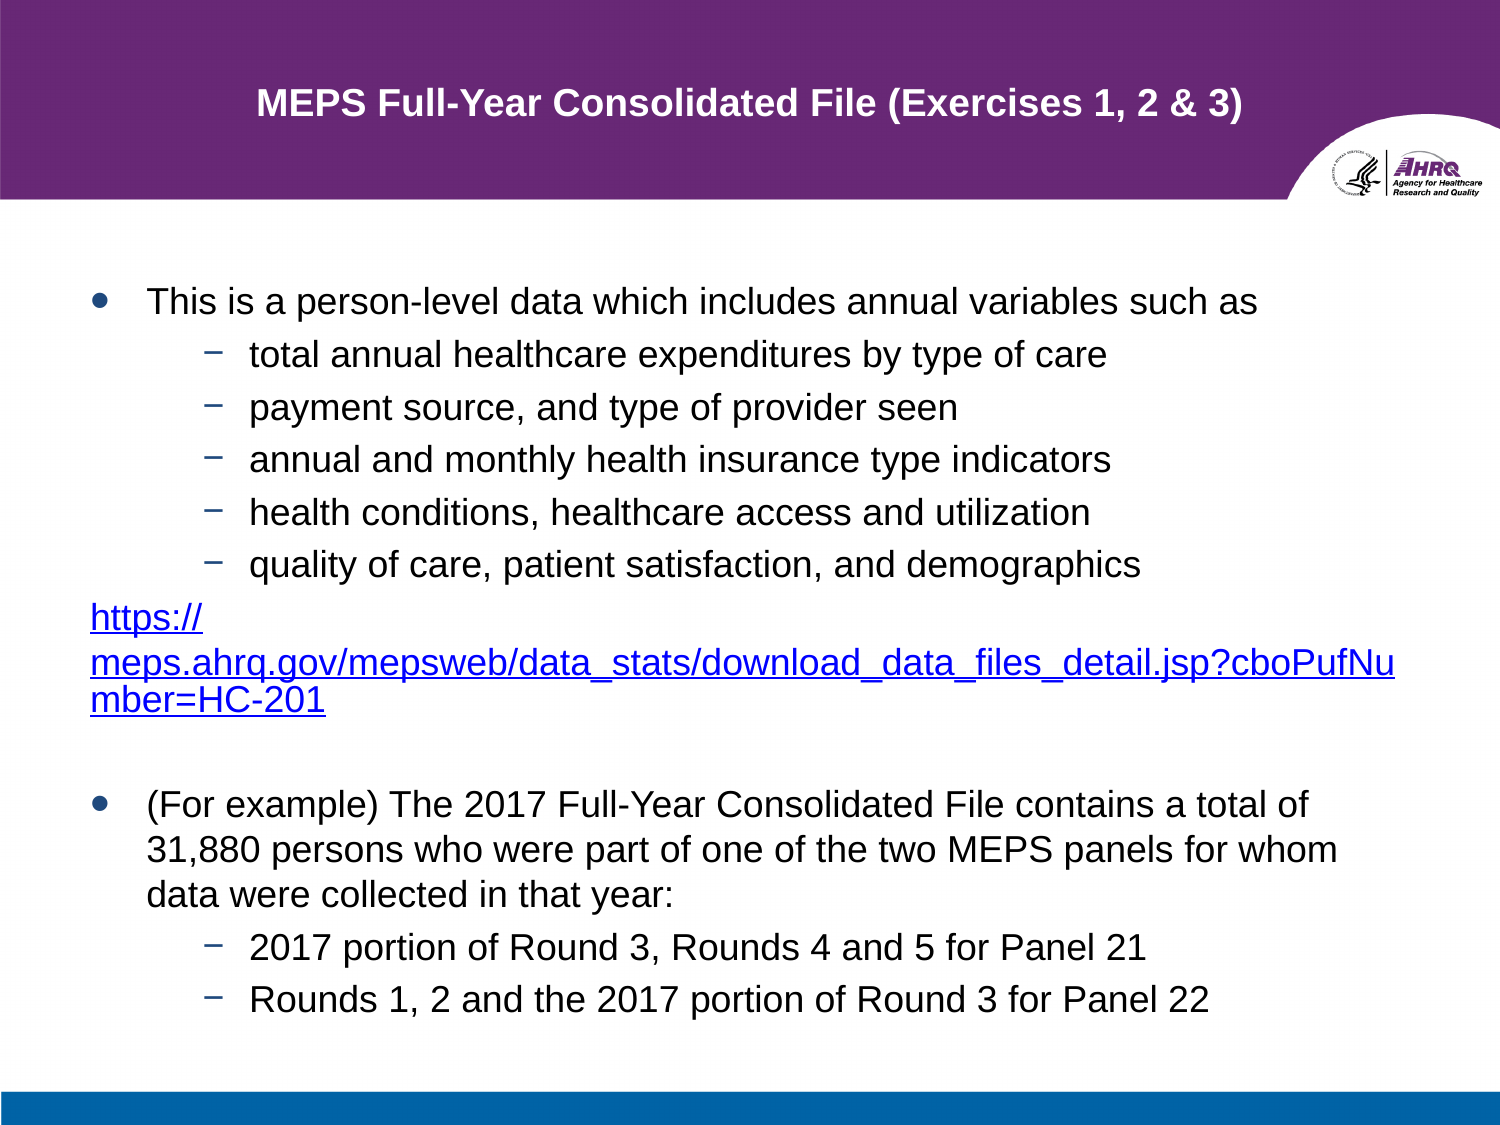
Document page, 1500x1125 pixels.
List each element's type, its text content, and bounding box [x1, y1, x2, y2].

list This is a person-level data which includes annual variables such as total annual healthcare expenditures by type of care payment source, and type of provider seen annual and monthly health insurance type indicators health conditions, healthcare access and utilization quality of care, patient satisfaction, and demographics https://meps.ahrq.gov/mepsweb/data_stats/download_data_files_detail.jsp?cboPufNumber=HC-201 (For example) The 2017 Full-Year Consolidated File contains a total of 31,880 persons who were part of one of the two MEPS panels for whom data were collected in that year: 2017 portion of Round 3, Rounds 4 and 5 for Panel 21 Rounds 1, 2 and the 2017 portion of Round 3 for Panel 22 [75, 270, 1425, 1013]
title MEPS Full-Year Consolidated File (Exercises 1, 2 & 3) [206, 50, 1294, 152]
picture [0, 0, 1500, 1125]
